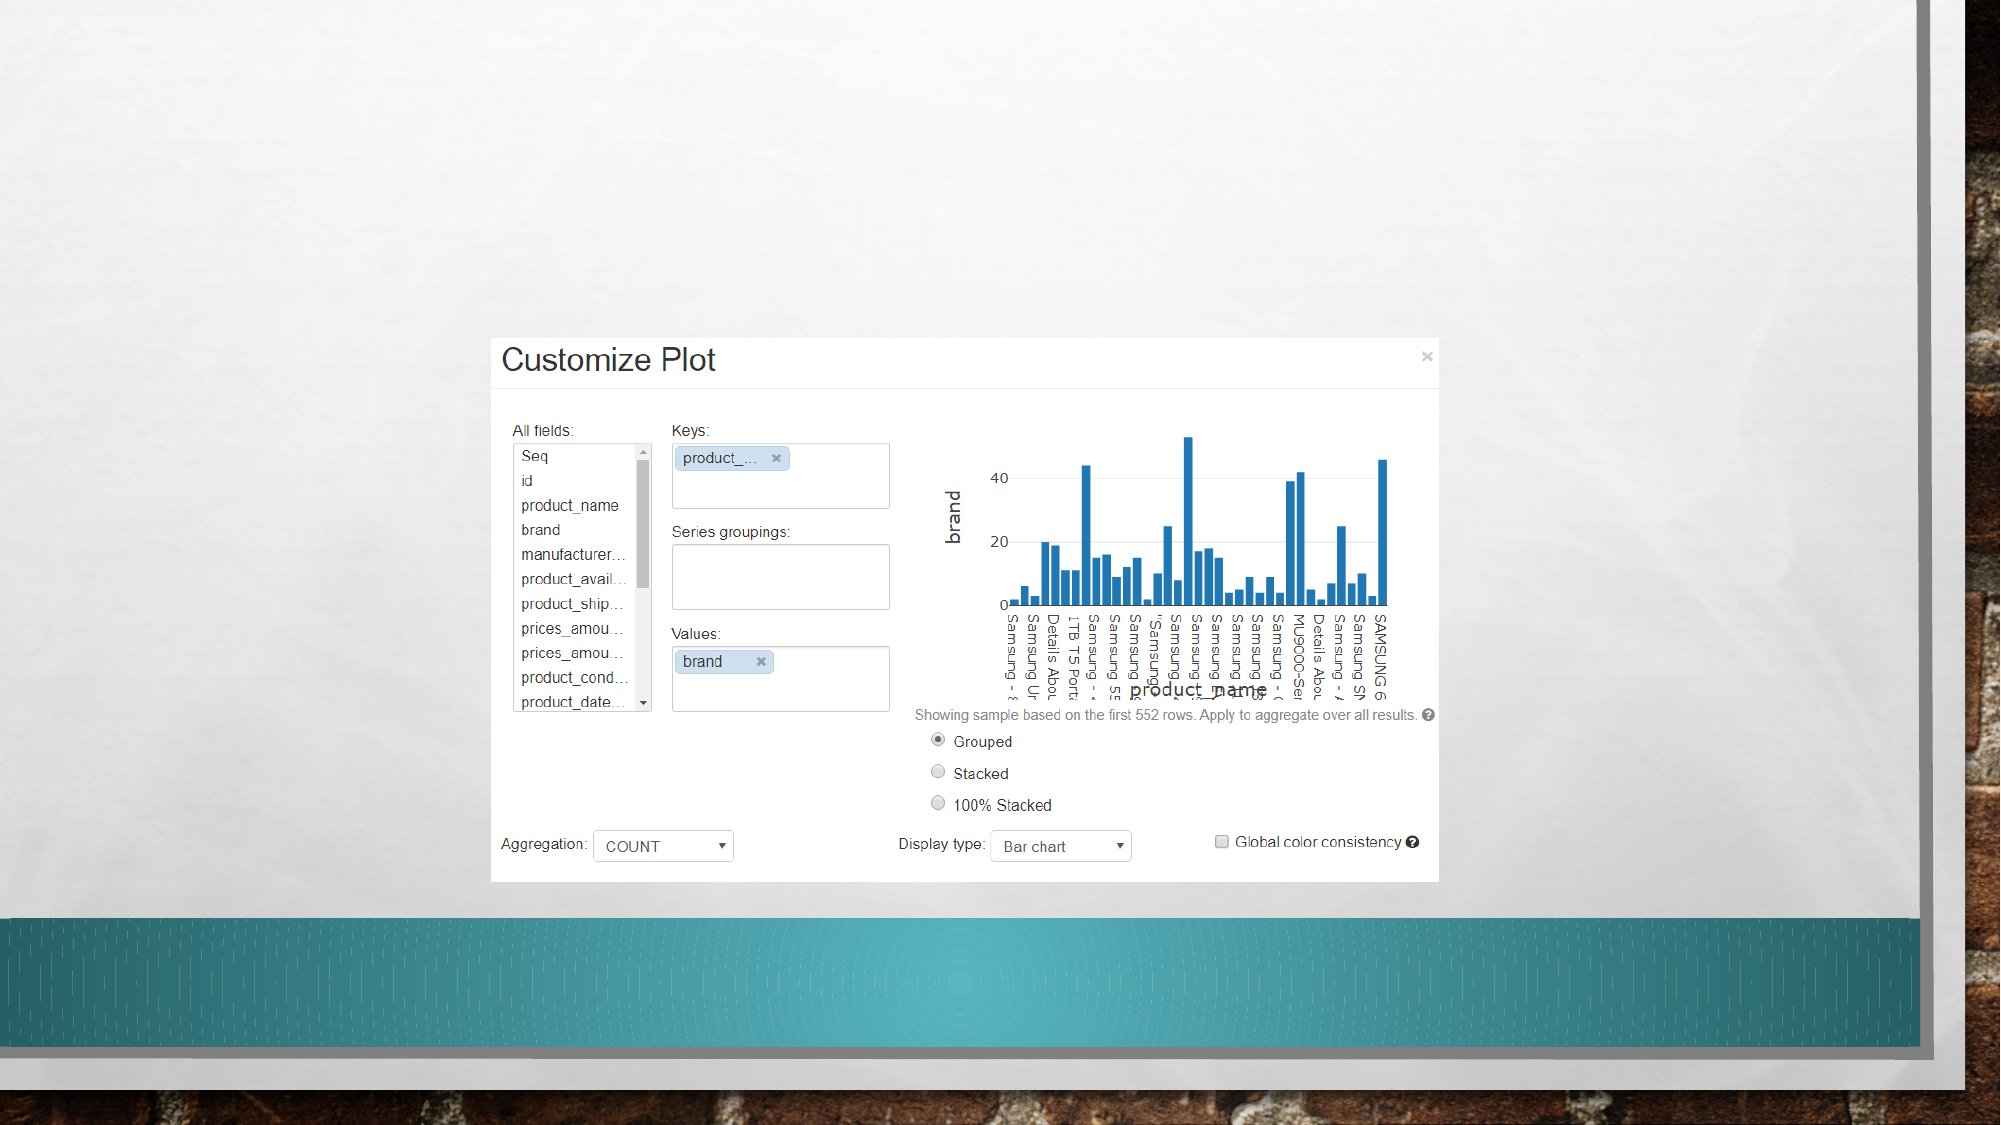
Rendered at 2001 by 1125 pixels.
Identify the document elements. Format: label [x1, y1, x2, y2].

picture [0, 0, 2000, 1125]
list [491, 338, 1440, 883]
